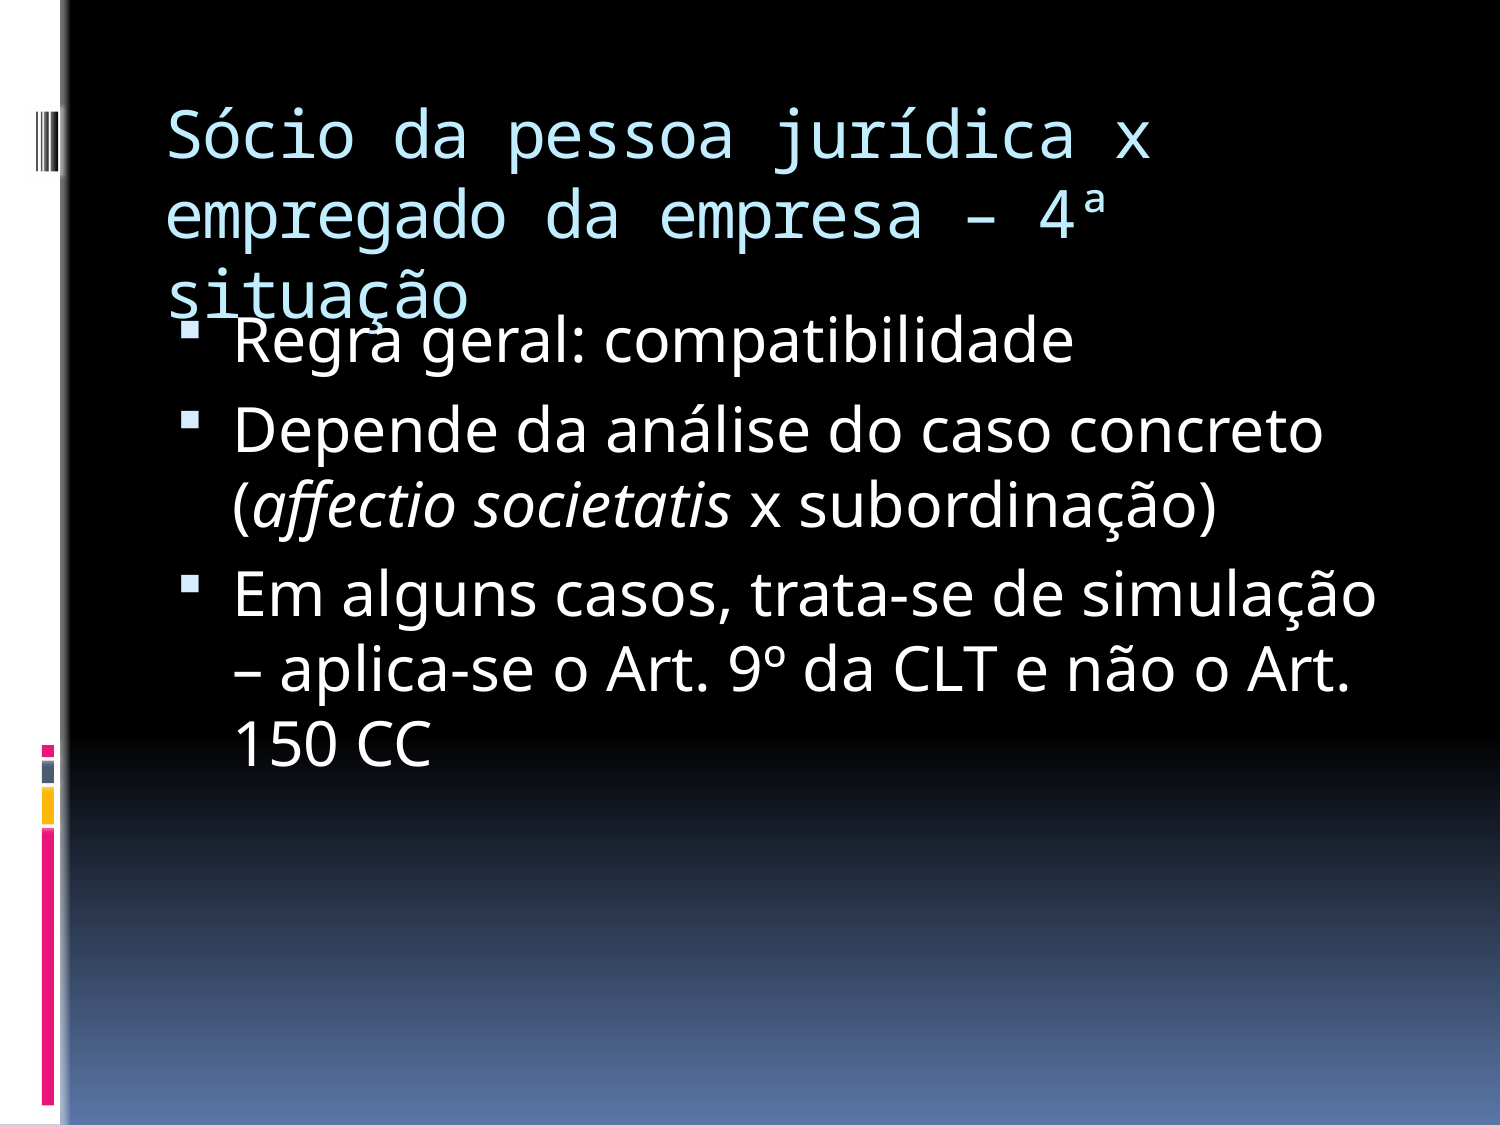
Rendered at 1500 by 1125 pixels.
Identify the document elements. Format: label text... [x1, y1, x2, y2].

title Sócio da pessoa jurídica x empregado da empresa – 4ª situação [150, 84, 1425, 235]
list Regra geral: compatibilidade Depende da análise do caso concreto (affectio societatis x subordinação) Em alguns casos, trata-se de simulação – aplica-se o Art. 9º da CLT e não o Art. 150 CC [150, 292, 1425, 1043]
